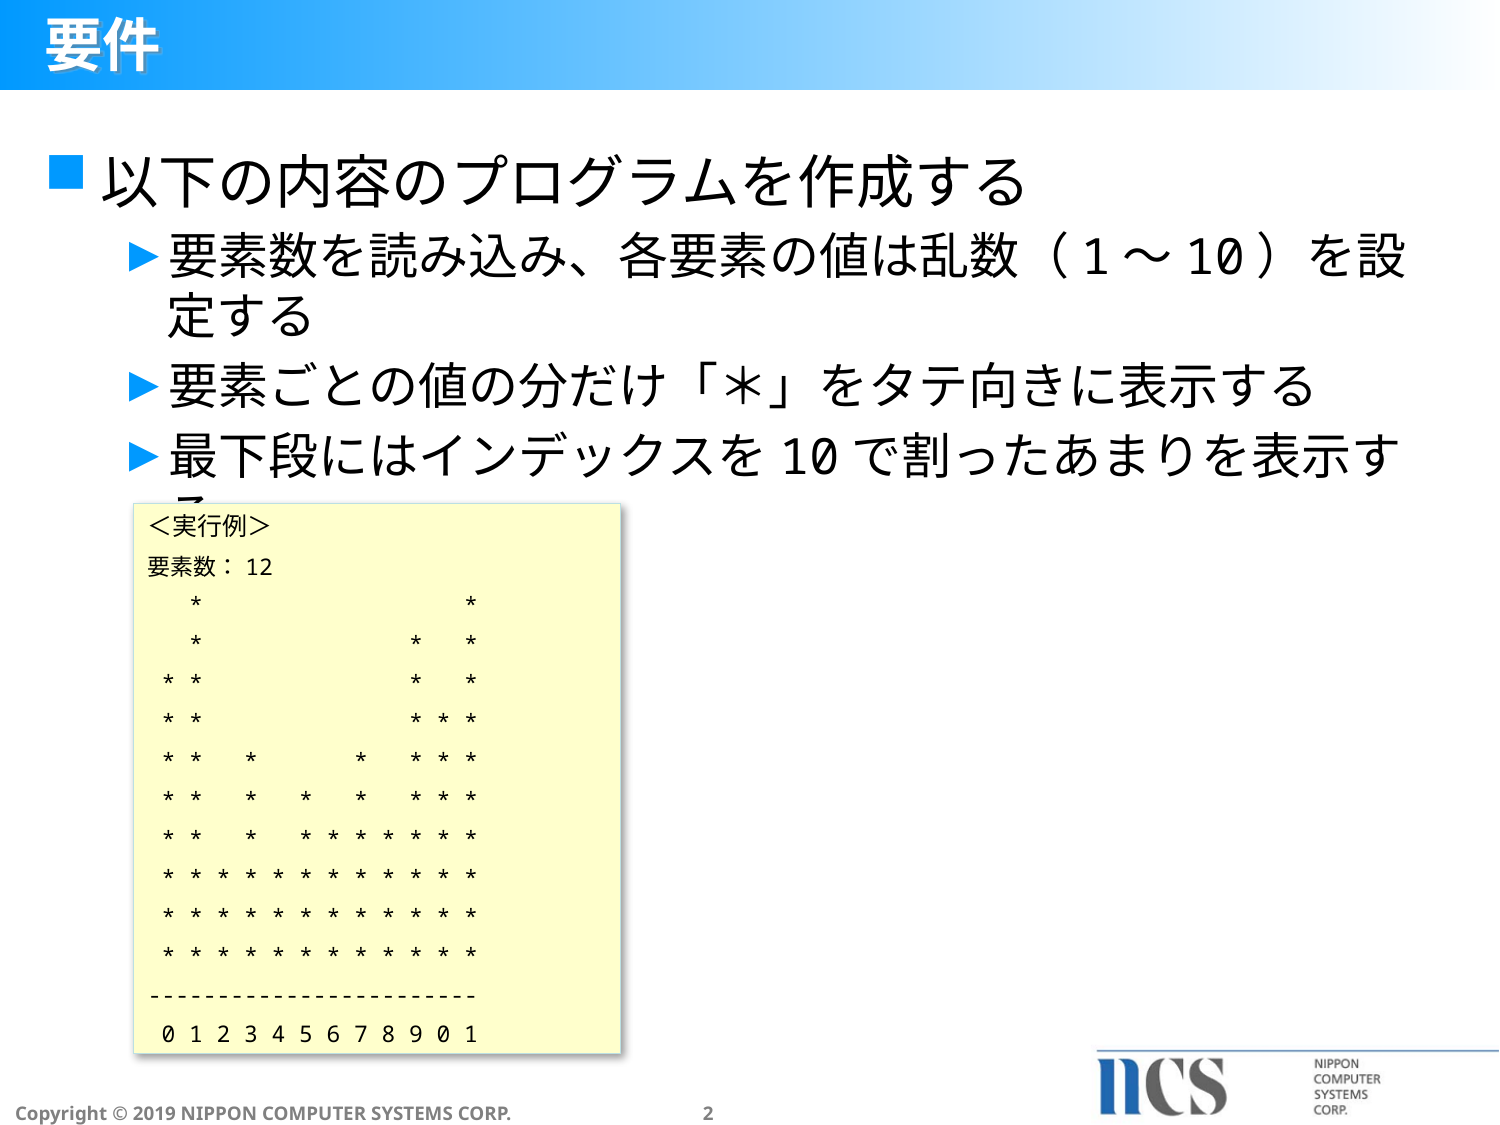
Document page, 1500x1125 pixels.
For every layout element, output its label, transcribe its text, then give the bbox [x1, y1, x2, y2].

text_box ＜実行例＞ 要素数：12 * * * * * * * * * * * * * * * * * * * * * * * * * * * * * * * * * * * * * * * * * * * * * * * * * * * * * * * * * * * * * * * * * * * * * * * * * * * ------------------------ 0 1 2 3 4 5 6 7 8 9 0 1 [133, 503, 621, 1054]
picture [1090, 1040, 1500, 1125]
list 以下の内容のプログラムを作成する 要素数を読み込み、各要素の値は乱数（1～10）を設定する 要素ごとの値の分だけ「＊」をタテ向きに表示する 最下段にはインデックスを10で割ったあまりを表示する [29, 136, 1448, 1036]
text_box 2 [572, 1093, 923, 1125]
title 要件 [29, 6, 1477, 79]
footer Copyright © 2019 NIPPON COMPUTER SYSTEMS CORP. [0, 1093, 572, 1125]
